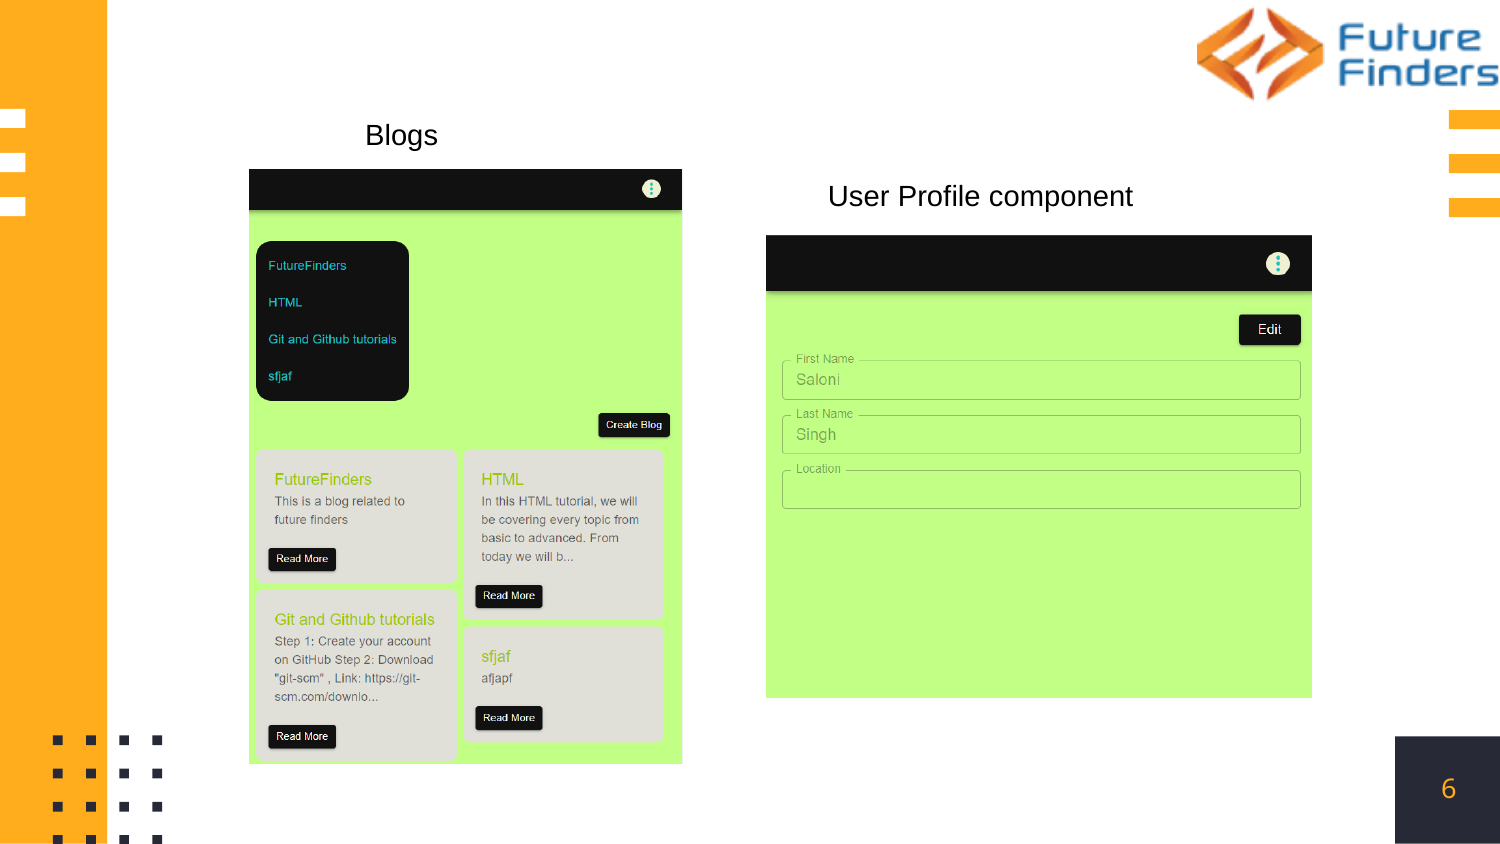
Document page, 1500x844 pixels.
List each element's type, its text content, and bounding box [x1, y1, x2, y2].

picture [1190, 0, 1500, 110]
picture [249, 169, 684, 764]
text_box User Profile component [813, 169, 1149, 220]
picture [765, 235, 1312, 698]
text_box Blogs [350, 109, 454, 159]
slide_number 6 [1395, 736, 1500, 844]
